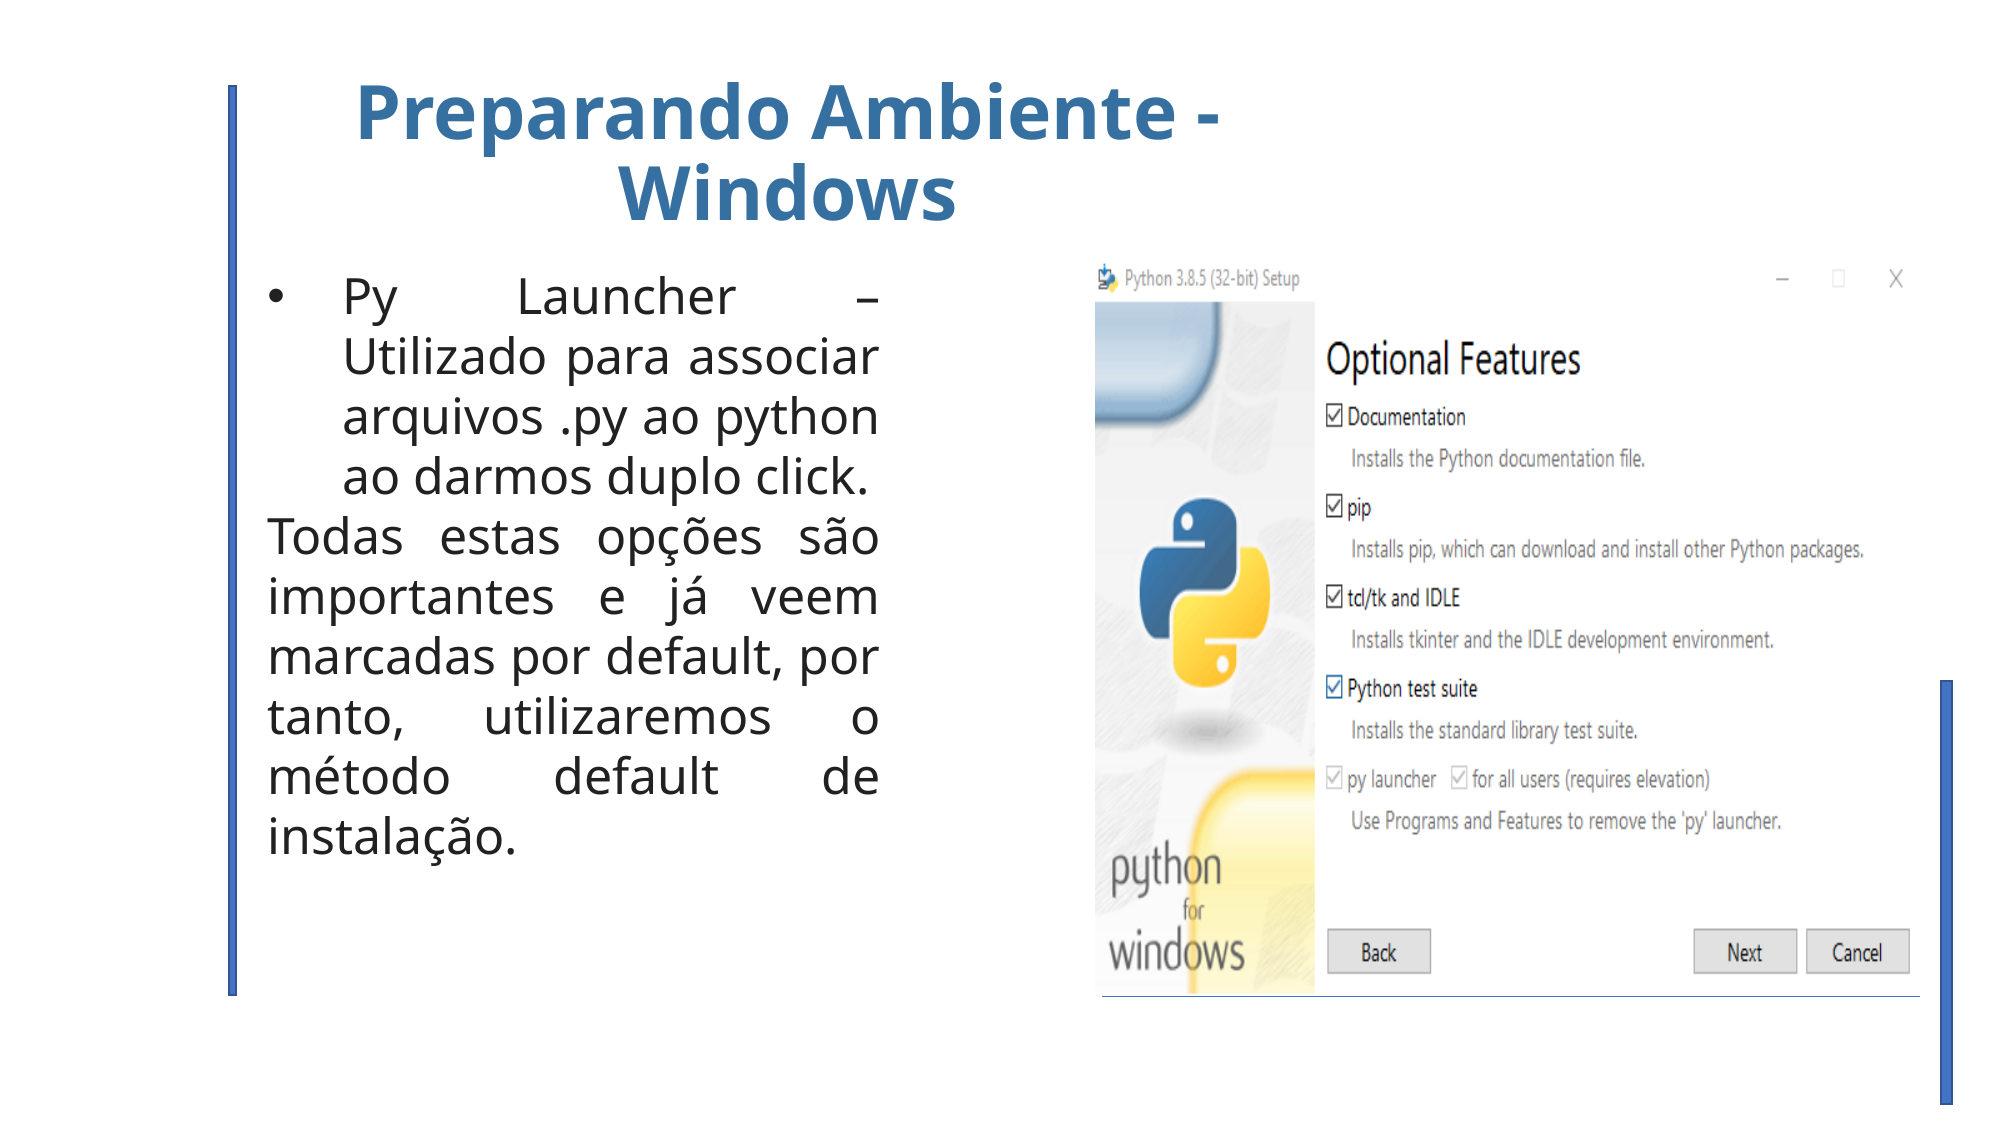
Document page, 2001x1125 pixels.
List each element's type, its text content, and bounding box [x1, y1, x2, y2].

text_box Py Launcher – Utilizado para associar arquivos .py ao python ao darmos duplo click. Todas estas opções são importantes e já veem marcadas por default, por tanto, utilizaremos o método default de instalação. [252, 257, 896, 873]
text_box [1940, 680, 1953, 1105]
picture [1095, 257, 1920, 996]
text_box Preparando Ambiente - Windows [252, 86, 1324, 226]
text_box [228, 85, 237, 996]
